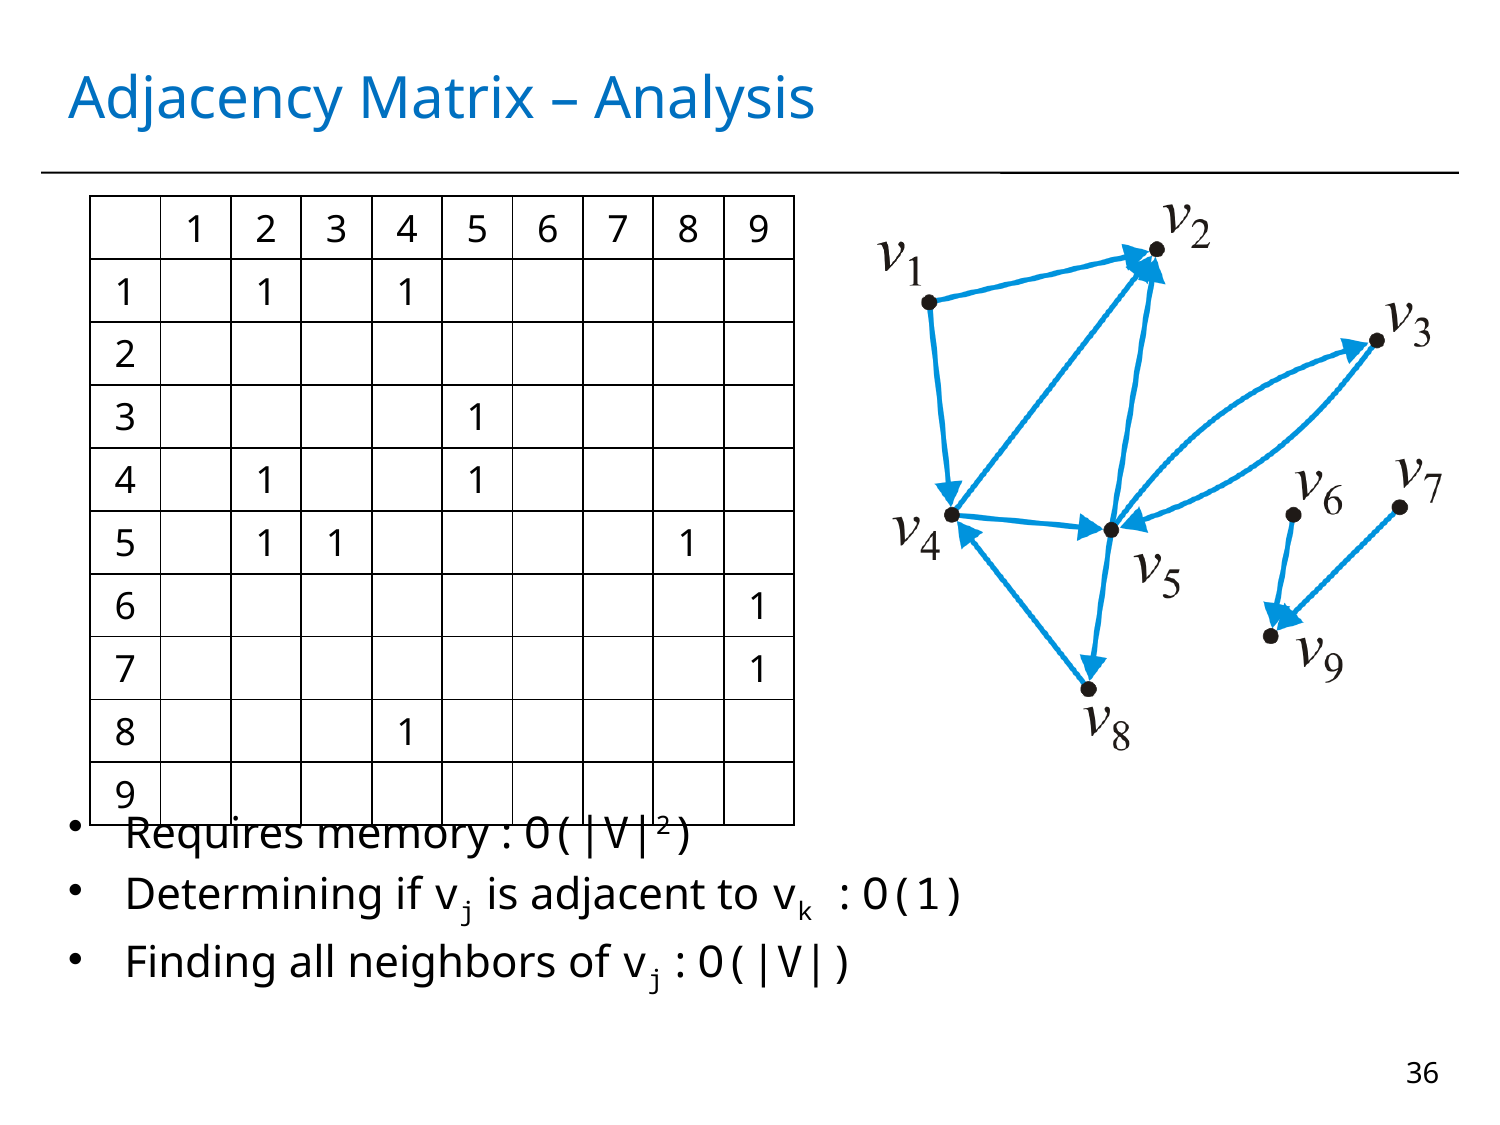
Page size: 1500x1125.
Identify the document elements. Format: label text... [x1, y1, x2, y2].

table_cell [443, 260, 512, 321]
table_cell [302, 700, 371, 761]
table_cell [584, 700, 652, 761]
table_cell [232, 386, 300, 447]
table_cell [725, 260, 793, 321]
table_cell [373, 512, 441, 573]
table_cell [302, 386, 371, 447]
table_cell [513, 575, 582, 636]
table_cell 1 [725, 637, 793, 699]
table_cell 1 [654, 512, 723, 573]
table_cell [654, 260, 723, 321]
table_cell [161, 575, 230, 636]
list Requires memory : O(|V|2) Determining if vj is adjacent to vk : O(1) Finding all neighbors of vj : O(|V|) [52, 184, 1448, 1024]
table_header 7 [584, 197, 652, 258]
table_header 3 [302, 197, 371, 258]
table_cell [373, 386, 441, 447]
table_cell [513, 763, 582, 824]
table_cell 1 [443, 449, 512, 510]
table_cell [161, 700, 230, 761]
table_cell [443, 575, 512, 636]
table_cell [302, 575, 371, 636]
table_cell [725, 512, 793, 573]
table_cell [725, 323, 793, 384]
table_cell [443, 763, 512, 824]
table_cell [654, 323, 723, 384]
table_cell [161, 512, 230, 573]
table_header 1 [161, 197, 230, 258]
table_cell [513, 637, 582, 699]
table_cell [232, 575, 300, 636]
table_header 2 [232, 197, 300, 258]
table_cell [161, 260, 230, 321]
table_cell [584, 449, 652, 510]
slide_number 36 [1104, 1046, 1455, 1125]
table_cell [161, 386, 230, 447]
table_cell [584, 763, 652, 824]
table_cell [654, 386, 723, 447]
table_cell [161, 763, 230, 824]
table_cell [161, 637, 230, 699]
table_cell [232, 700, 300, 761]
table_cell [584, 323, 652, 384]
table_header 4 [373, 197, 441, 258]
table_cell [513, 700, 582, 761]
table_cell [725, 700, 793, 761]
table_cell [302, 449, 371, 510]
table_cell [584, 637, 652, 699]
table_cell 1 [443, 386, 512, 447]
table_cell [373, 449, 441, 510]
table_cell [302, 260, 371, 321]
table_header 5 [443, 197, 512, 258]
table_cell 1 [725, 575, 793, 636]
table_cell [513, 323, 582, 384]
table_header 8 [654, 197, 723, 258]
table_cell [654, 700, 723, 761]
table_cell 7 [91, 637, 160, 699]
table_cell [725, 386, 793, 447]
table_cell [373, 763, 441, 824]
table_cell [584, 260, 652, 321]
table_cell [513, 449, 582, 510]
table_cell [302, 763, 371, 824]
table_cell [584, 386, 652, 447]
table_cell 2 [91, 323, 160, 384]
table_cell [232, 763, 300, 824]
table_cell [654, 575, 723, 636]
table_cell [725, 449, 793, 510]
table_cell [373, 575, 441, 636]
table_cell 1 [232, 512, 300, 573]
table_cell 1 [91, 260, 160, 321]
table_cell [725, 763, 793, 824]
table_cell 5 [91, 512, 160, 573]
table_cell [654, 637, 723, 699]
table_cell [443, 323, 512, 384]
table_cell 1 [302, 512, 371, 573]
table_cell [584, 512, 652, 573]
table_cell 6 [91, 575, 160, 636]
table_cell 1 [373, 260, 441, 321]
table_cell 1 [232, 260, 300, 321]
table_header [91, 197, 160, 258]
table_cell [584, 575, 652, 636]
table_cell [373, 323, 441, 384]
table_cell [443, 637, 512, 699]
table_cell [513, 512, 582, 573]
table_cell [654, 763, 723, 824]
table_cell [443, 512, 512, 573]
table_cell [513, 260, 582, 321]
table_cell [232, 323, 300, 384]
picture [867, 195, 1445, 758]
table_cell [443, 700, 512, 761]
table_cell [232, 637, 300, 699]
table_cell [513, 386, 582, 447]
table_cell [302, 323, 371, 384]
table_cell 8 [91, 700, 160, 761]
table_cell 9 [91, 763, 160, 824]
table_cell 3 [91, 386, 160, 447]
table_cell 1 [373, 700, 441, 761]
table_cell [161, 449, 230, 510]
table_cell [373, 637, 441, 699]
table_cell [161, 323, 230, 384]
table_cell [302, 637, 371, 699]
table_cell 4 [91, 449, 160, 510]
table_header 6 [513, 197, 582, 258]
table_cell 1 [232, 449, 300, 510]
title Adjacency Matrix – Analysis [52, 30, 1448, 159]
table_header 9 [725, 197, 793, 258]
table_cell [654, 449, 723, 510]
